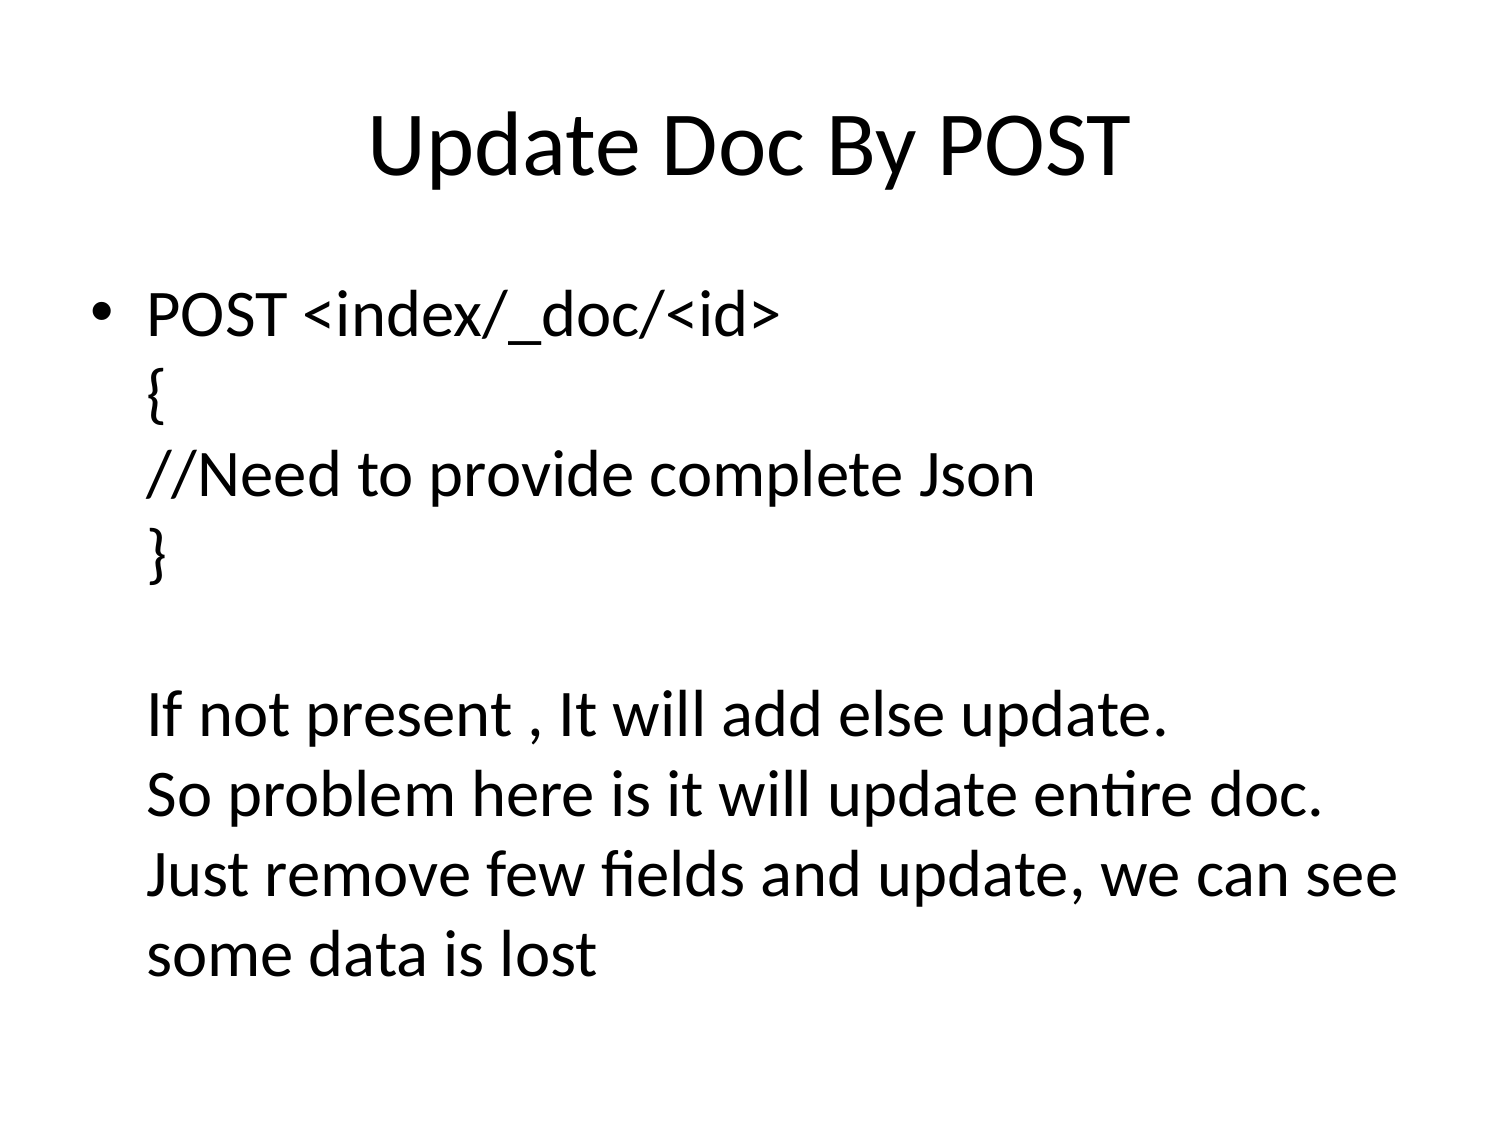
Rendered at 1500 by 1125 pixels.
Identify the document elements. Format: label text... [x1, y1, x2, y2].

title Update Doc By POST [75, 45, 1425, 233]
list POST <index/_doc/<id> { //Need to provide complete Json } If not present , It will add else update. So problem here is it will update entire doc. Just remove few fields and update, we can see some data is lost [75, 262, 1425, 1005]
